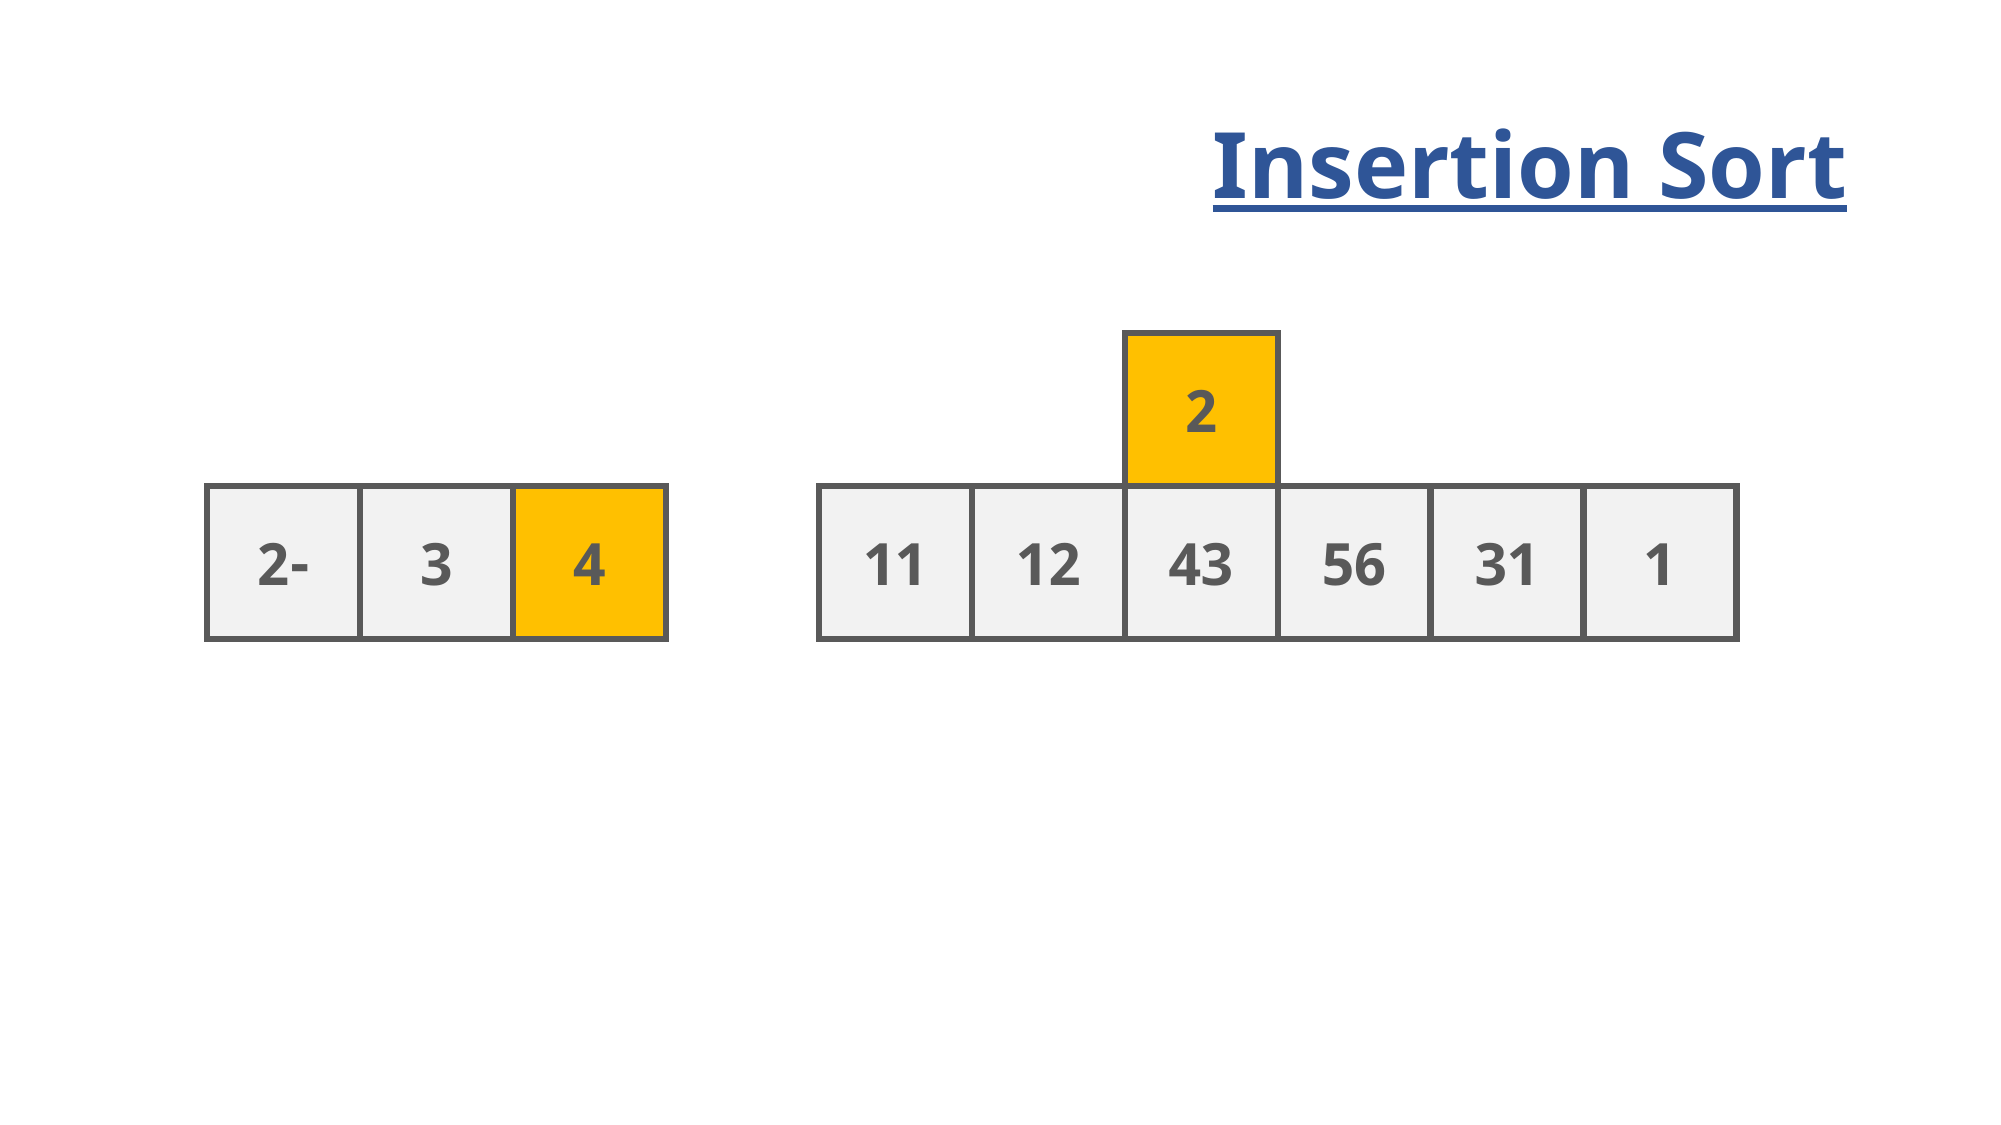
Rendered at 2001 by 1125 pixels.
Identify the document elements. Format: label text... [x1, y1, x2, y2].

text_box 1 [1583, 485, 1737, 640]
title Insertion Sort [137, 59, 1863, 278]
text_box 43 [1124, 487, 1277, 640]
text_box 11 [818, 485, 973, 640]
text_box 3 [359, 485, 514, 640]
text_box 2 [1124, 332, 1279, 487]
text_box 4 [514, 485, 667, 640]
text_box -2 [206, 485, 359, 640]
text_box 56 [1277, 485, 1430, 640]
text_box 12 [973, 485, 1124, 640]
text_box 31 [1430, 485, 1583, 640]
